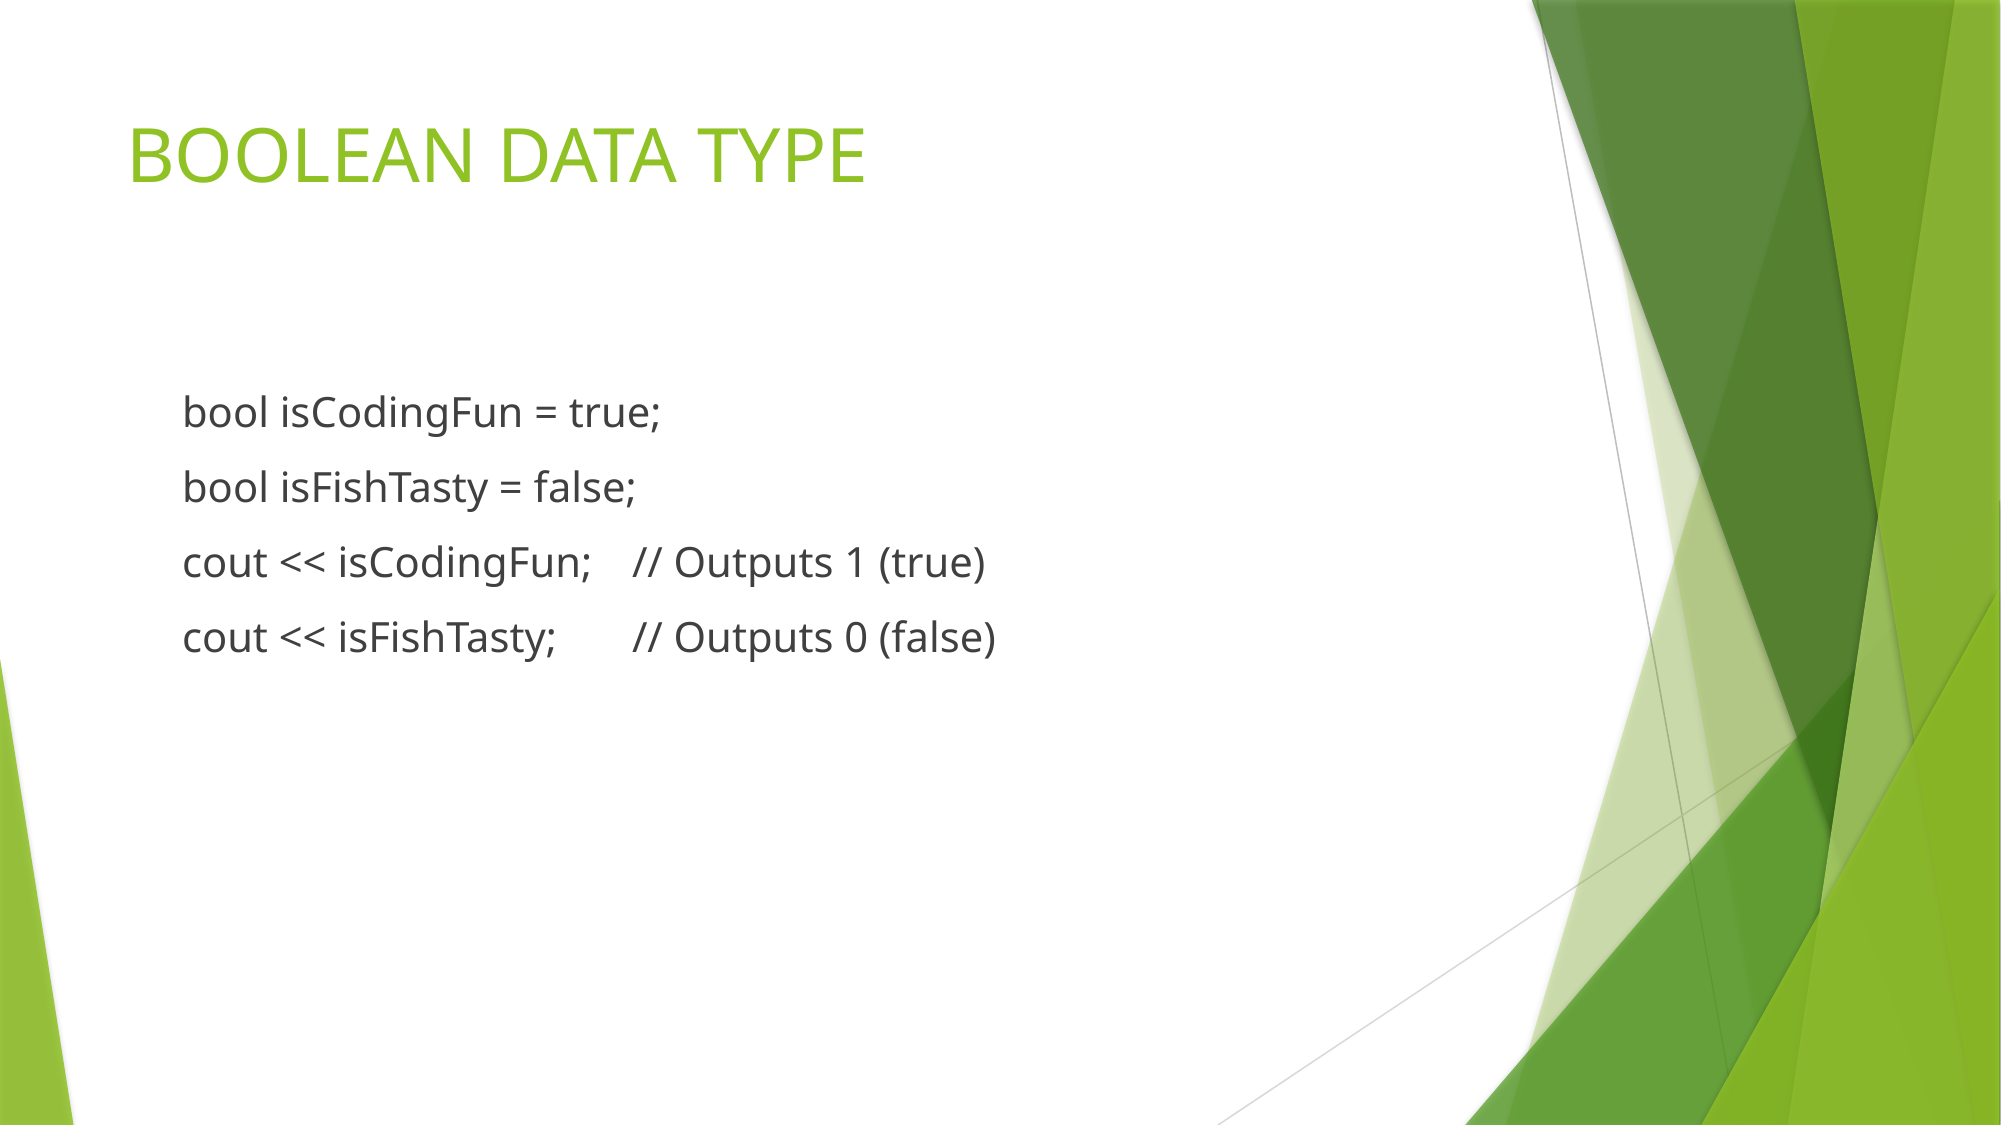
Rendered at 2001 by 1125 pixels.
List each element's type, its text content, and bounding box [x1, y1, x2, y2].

title BOOLEAN DATA TYPE [111, 99, 1522, 317]
list bool isCodingFun = true; bool isFishTasty = false; cout << isCodingFun; // Outputs 1 (true) cout << isFishTasty; // Outputs 0 (false) [167, 353, 1578, 990]
